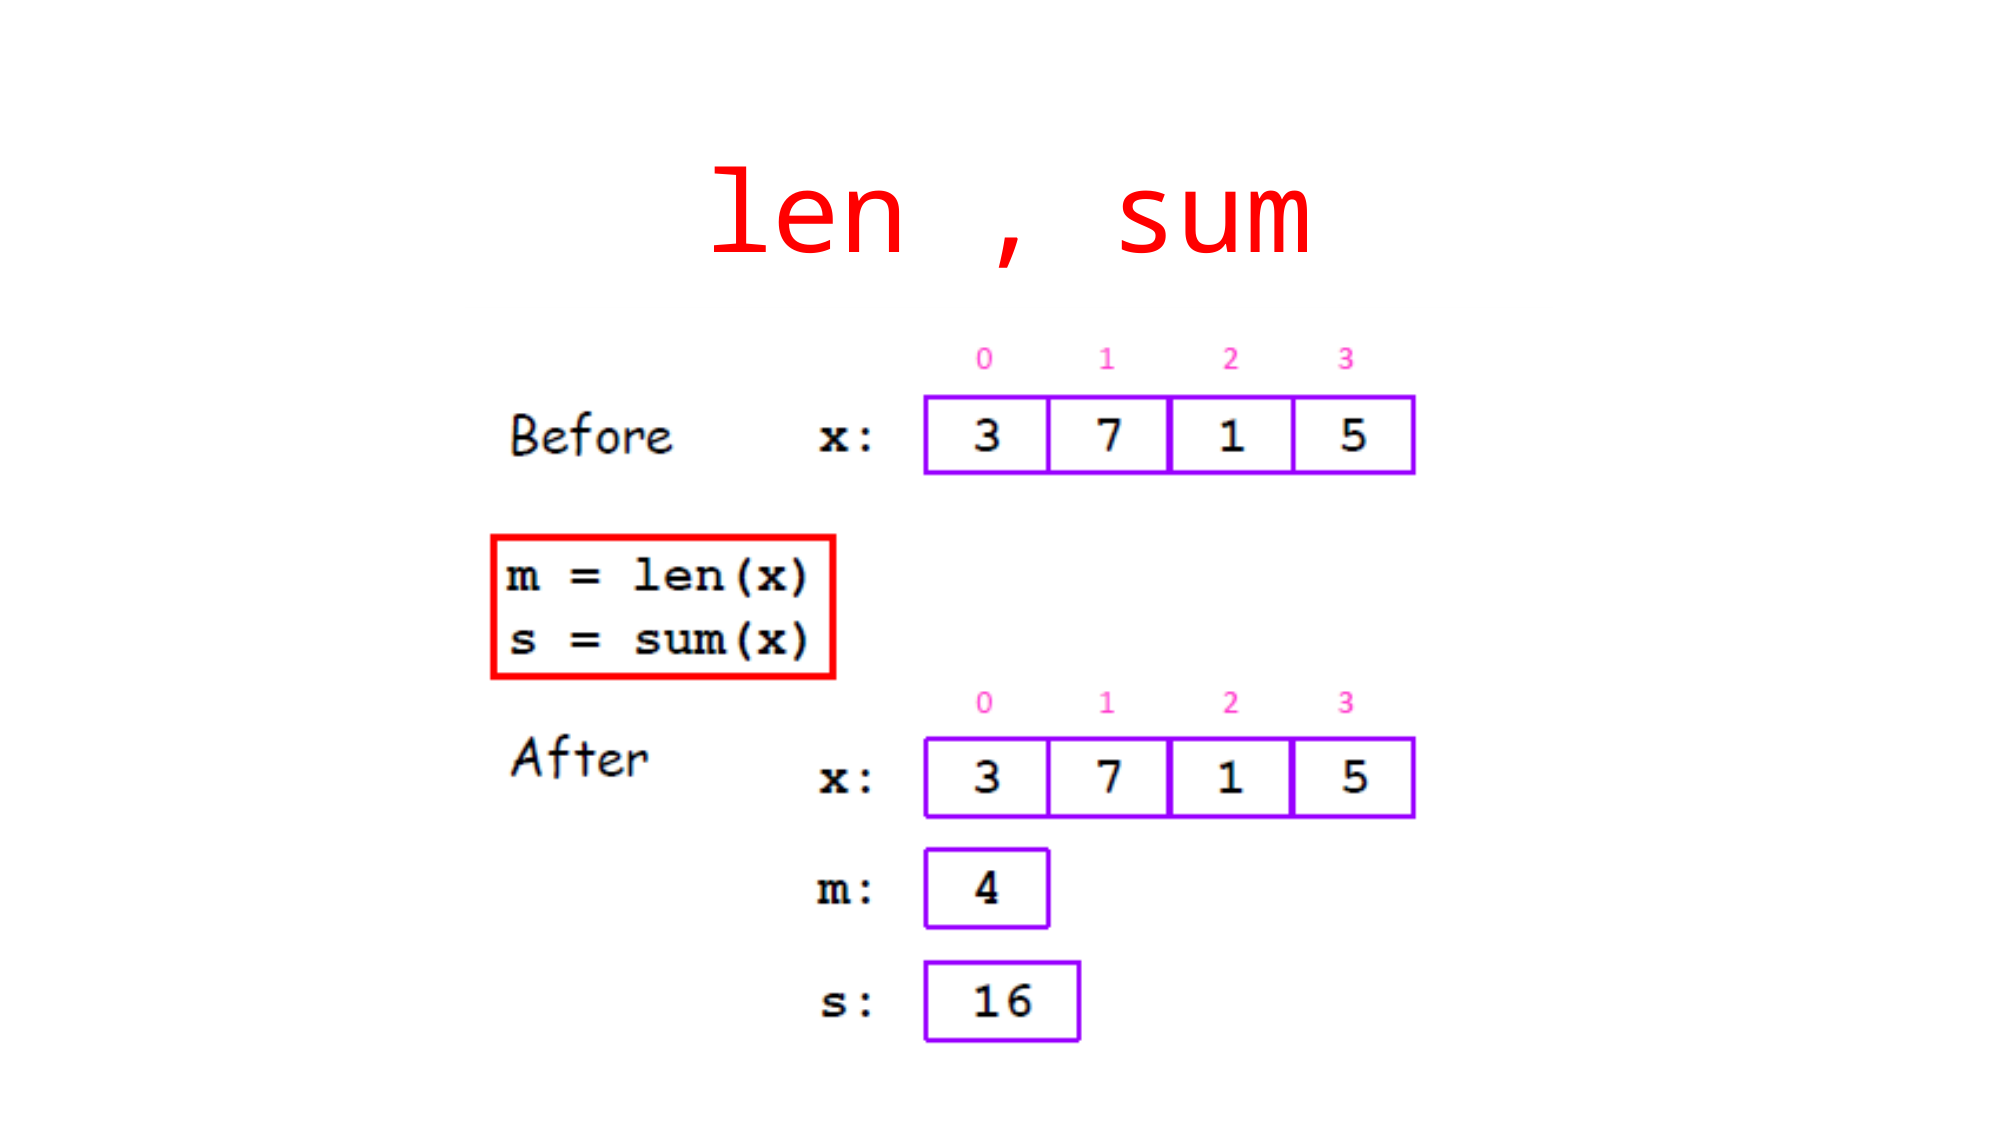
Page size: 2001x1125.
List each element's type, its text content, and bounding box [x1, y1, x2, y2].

title len , sum [259, 60, 1760, 285]
picture [465, 306, 1553, 1074]
